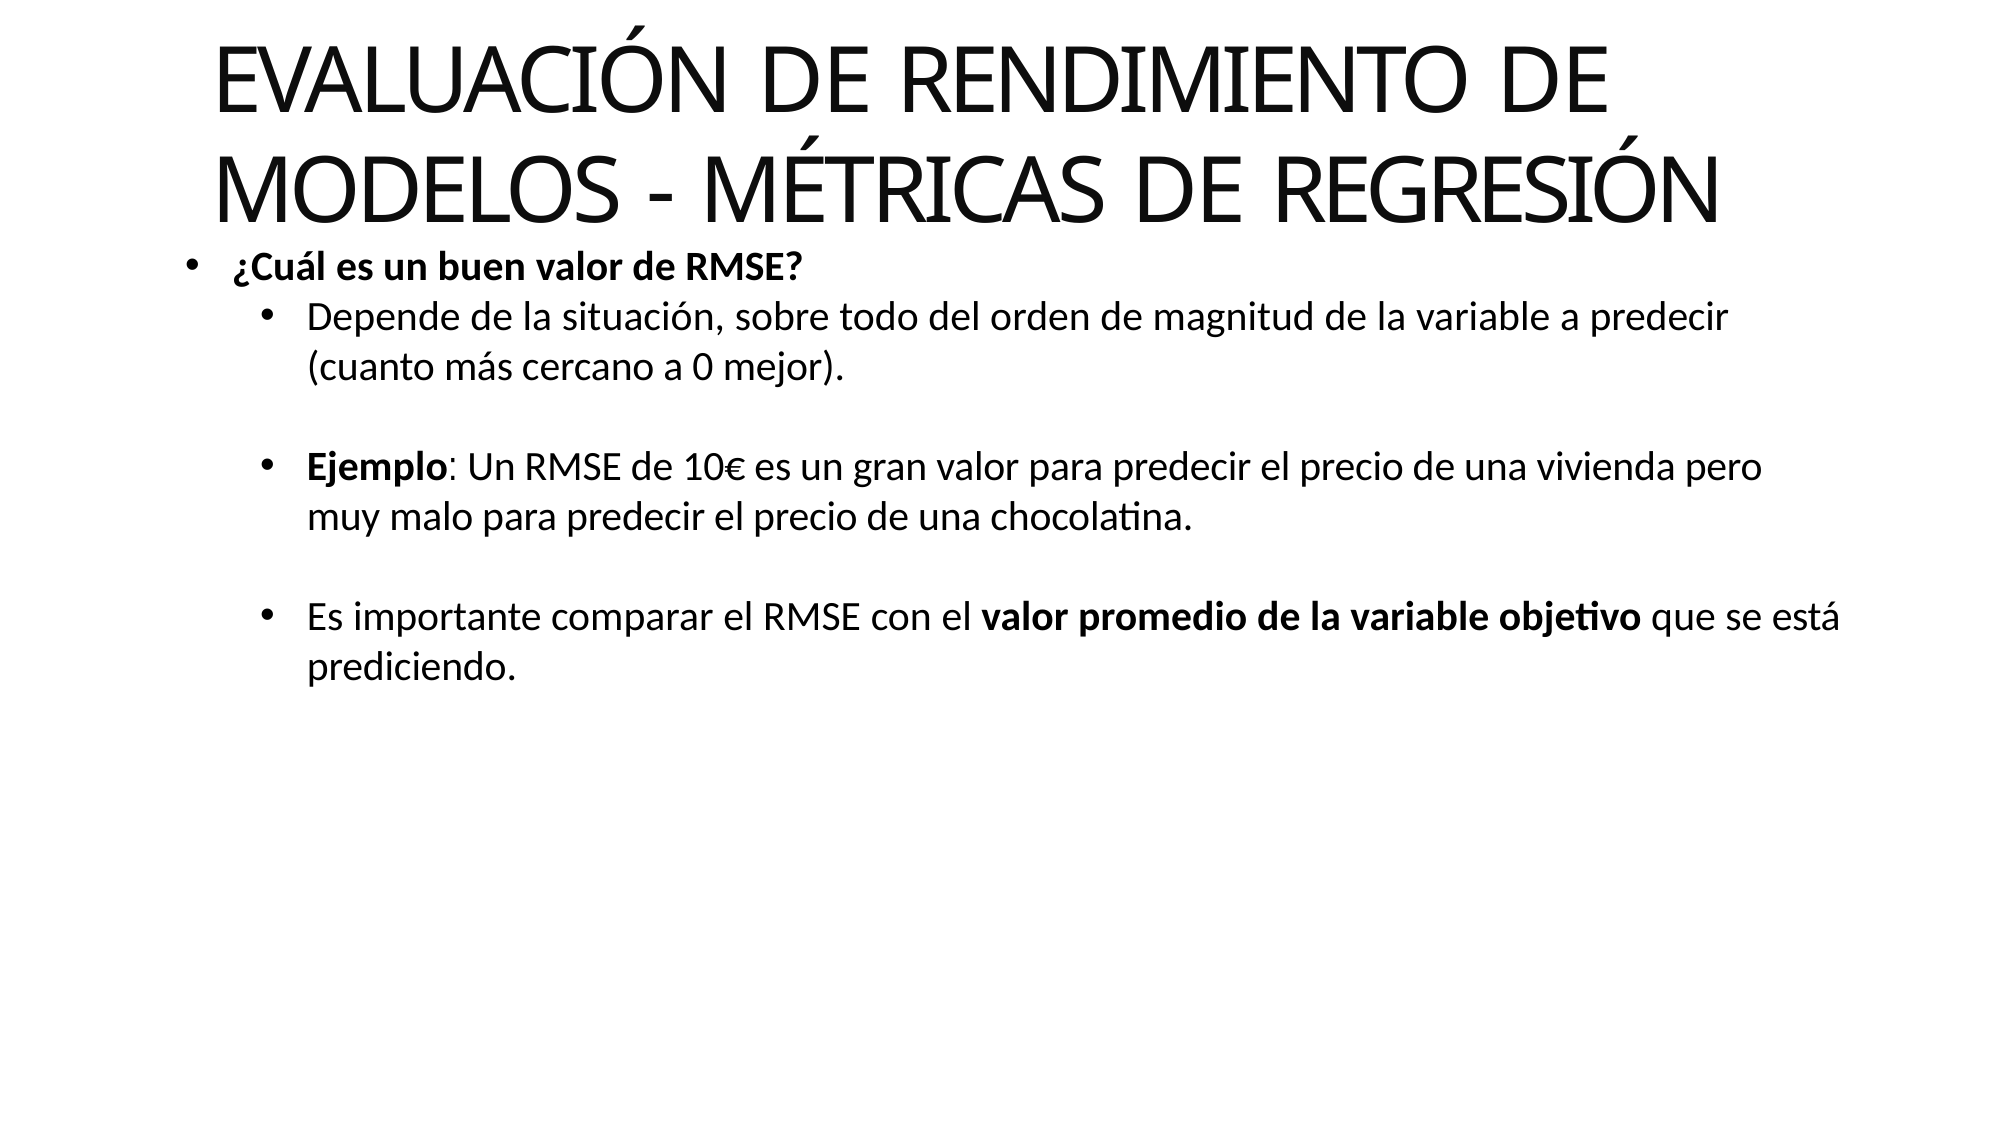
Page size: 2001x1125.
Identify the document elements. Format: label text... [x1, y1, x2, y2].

text_box ¿Cuál es un buen valor de RMSE? Depende de la situación, sobre todo del orden de magnitud de la variable a predecir (cuanto más cercano a 0 mejor). Ejemplo: Un RMSE de 10€ es un gran valor para predecir el precio de una vivienda pero muy malo para predecir el precio de una chocolatina. Es importante comparar el RMSE con el valor promedio de la variable objetivo que se está prediciendo. [182, 236, 1844, 689]
title Evaluación de rendimiento de modelos - Métricas de Regresión [131, 0, 1947, 242]
